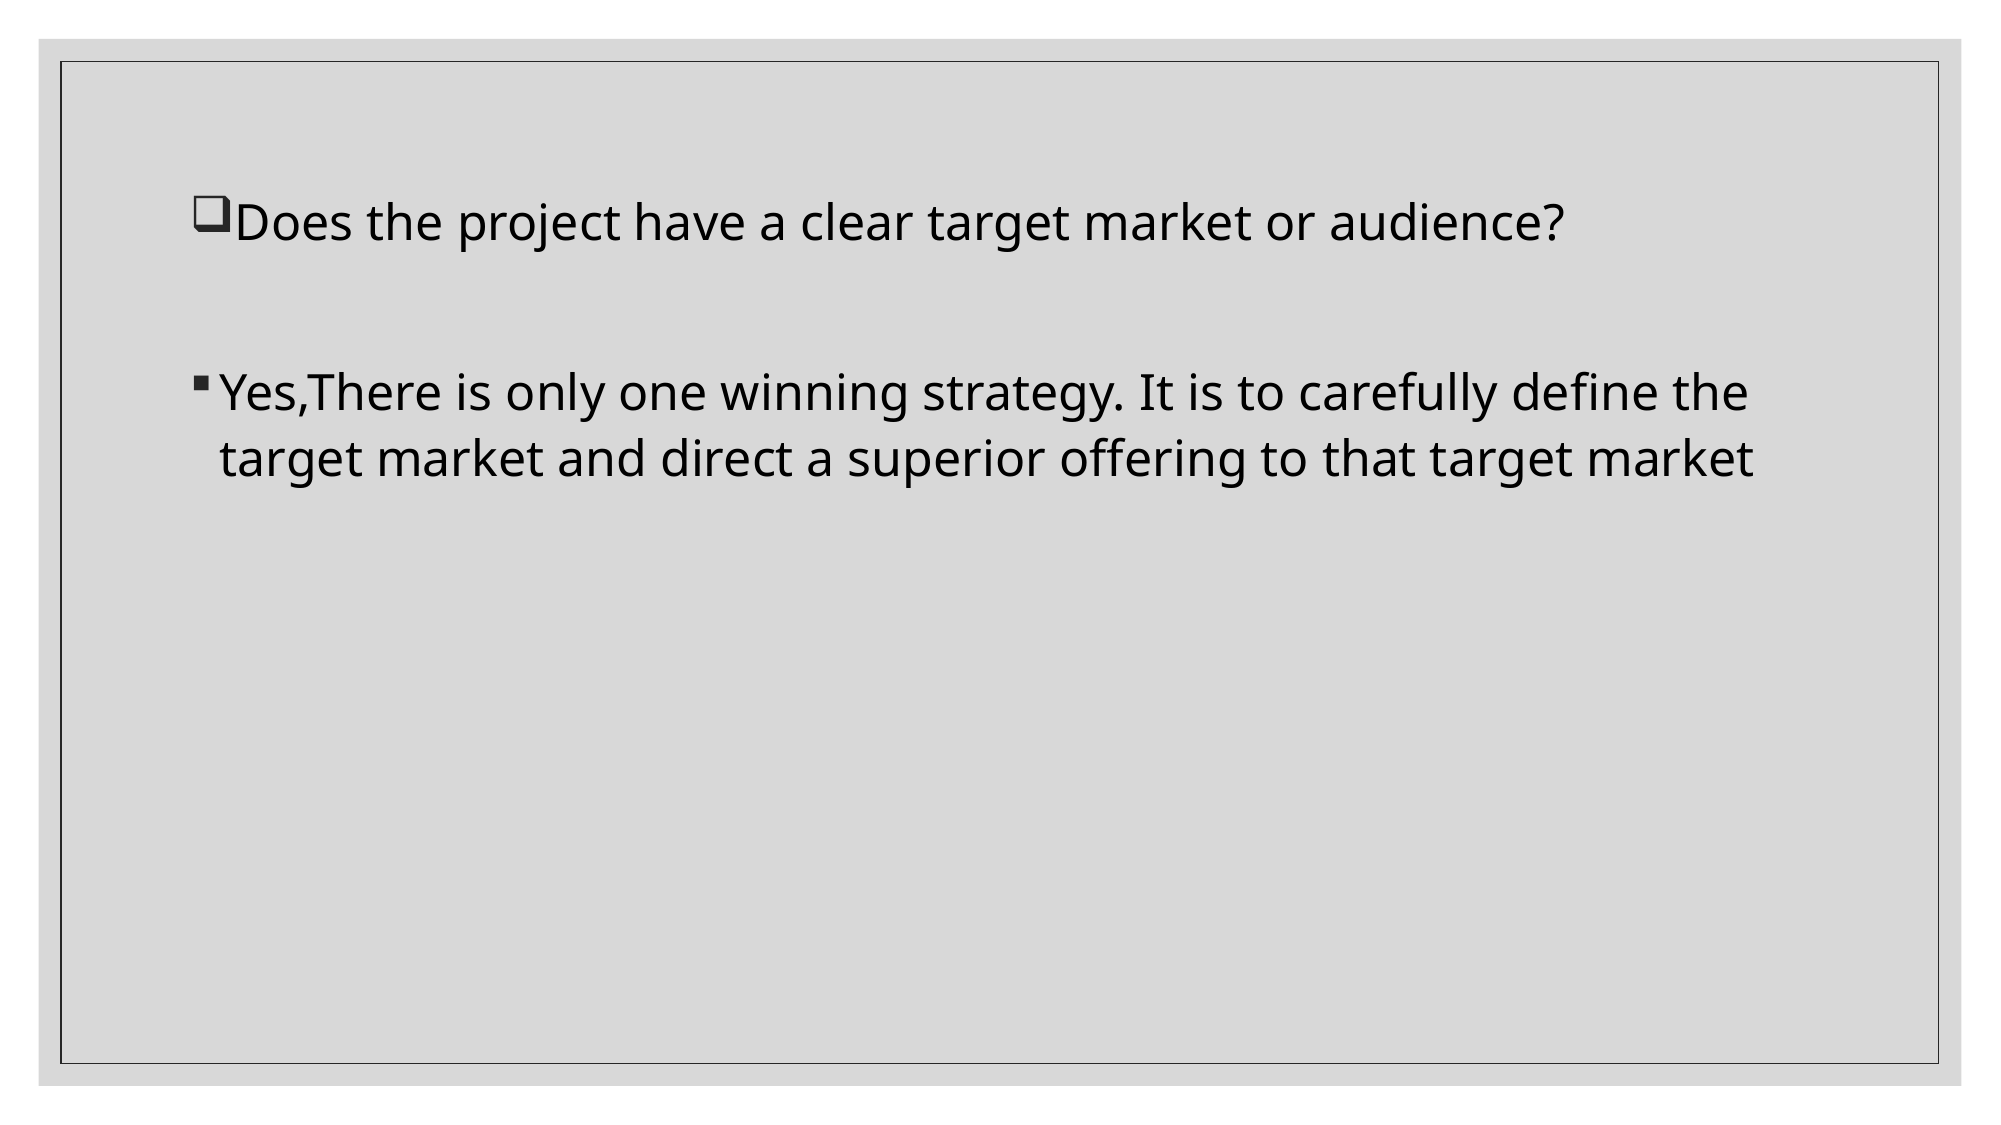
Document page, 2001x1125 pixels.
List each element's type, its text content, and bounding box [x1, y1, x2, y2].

list Does the project have a clear target market or audience? Yes,There is only one winning strategy. It is to carefully define the target market and direct a superior offering to that target market [174, 177, 1825, 809]
